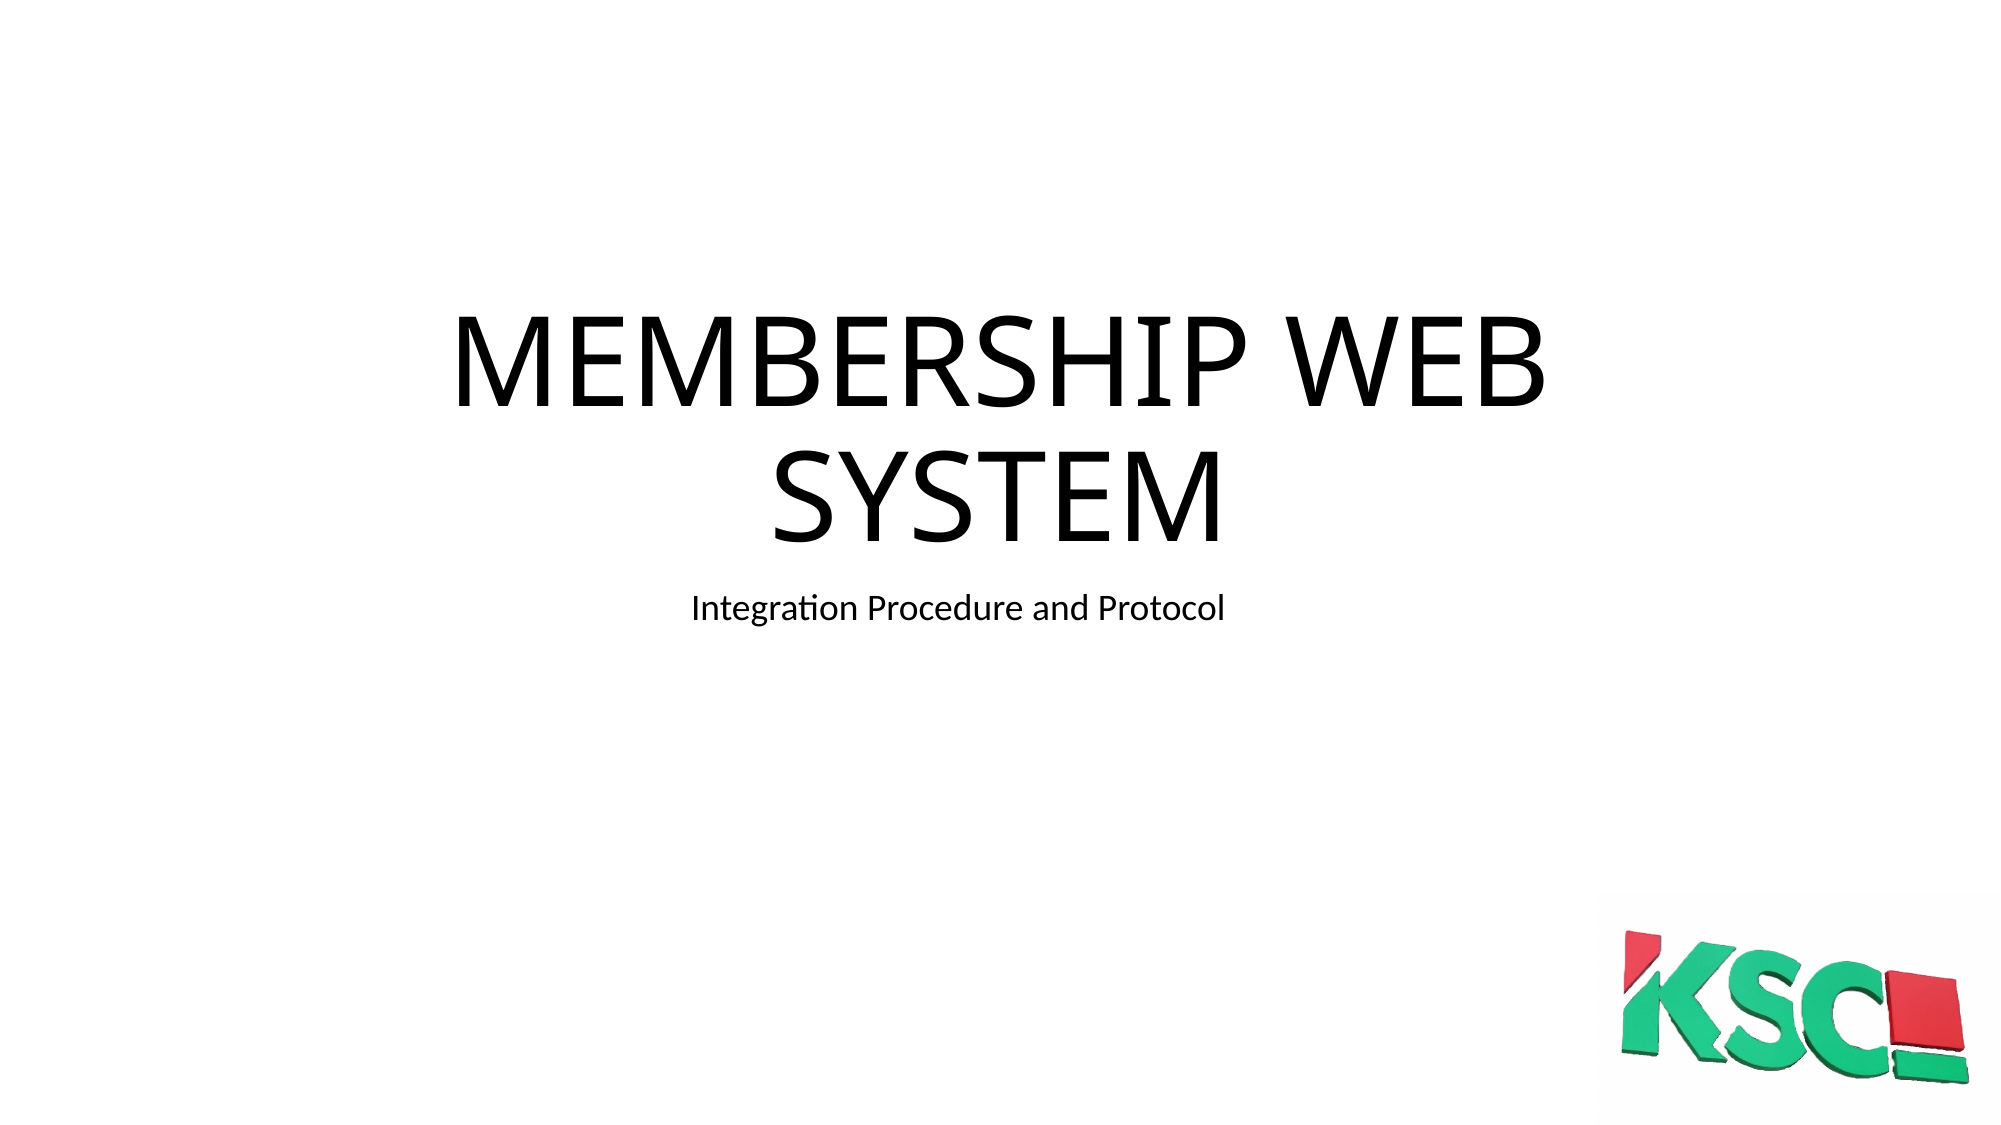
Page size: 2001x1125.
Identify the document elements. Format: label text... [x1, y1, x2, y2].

title MEMBERSHIP WEB SYSTEM [249, 184, 1750, 576]
picture [1594, 892, 2000, 1125]
text_box Integration Procedure and Protocol [676, 575, 1241, 635]
